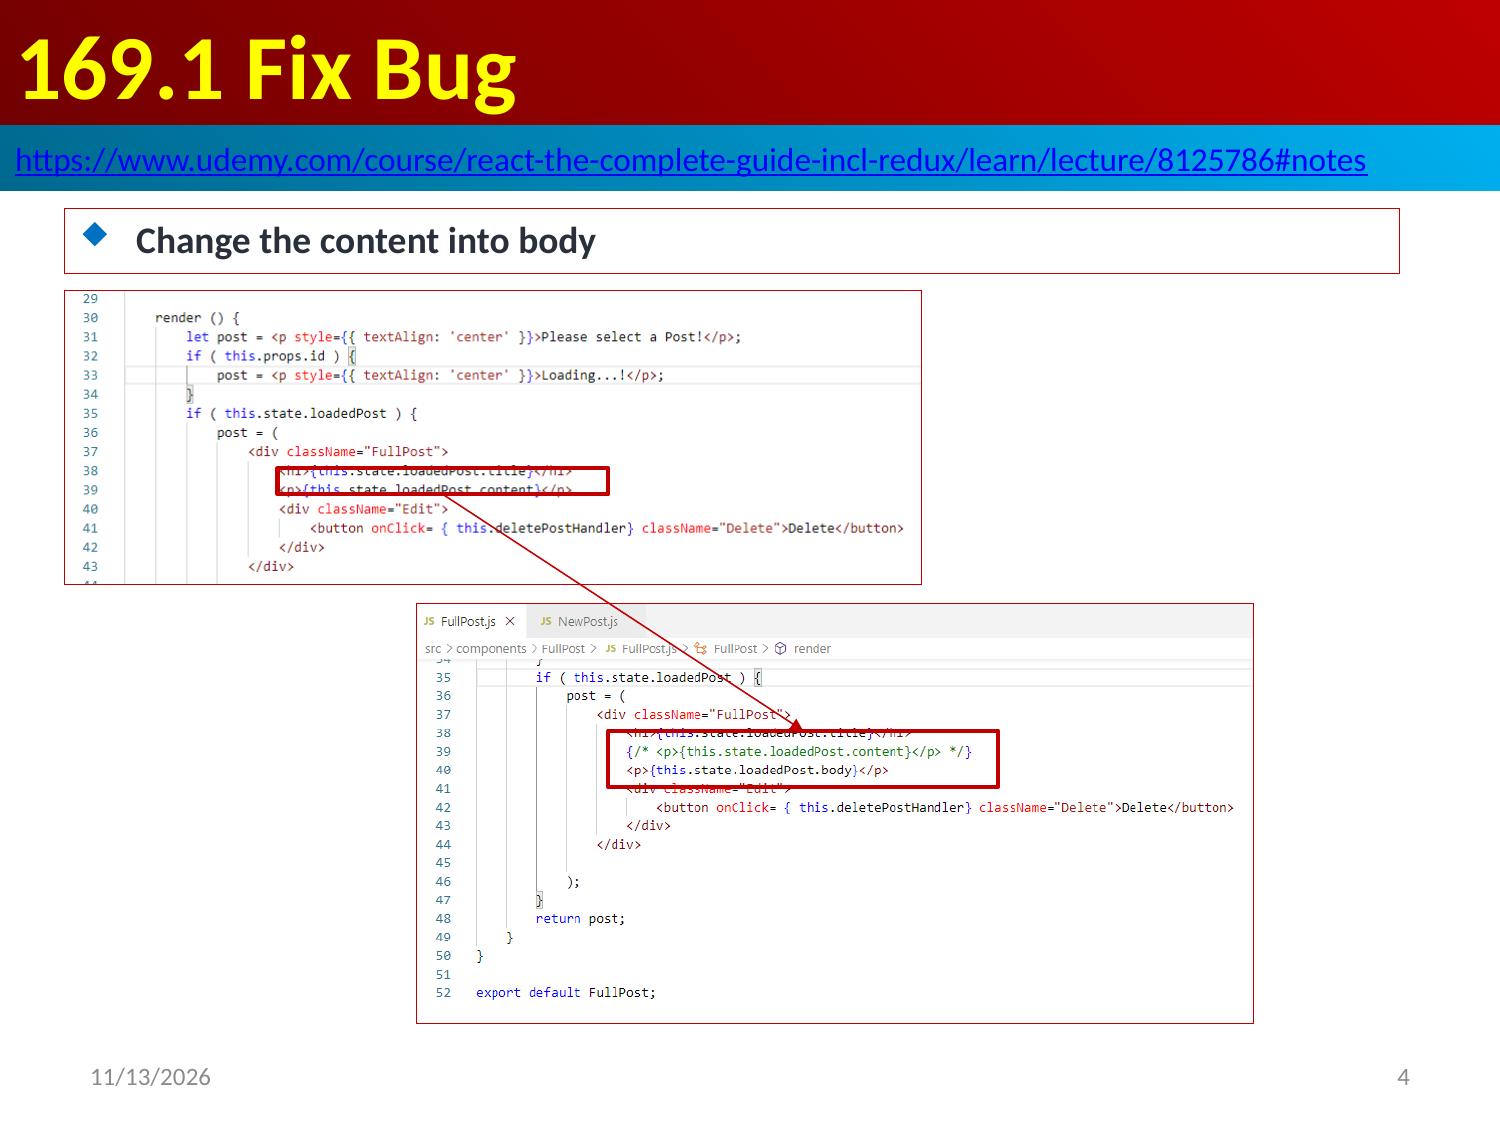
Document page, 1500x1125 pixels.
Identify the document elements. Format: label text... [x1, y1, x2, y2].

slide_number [75, 1042, 425, 1109]
title 169.1 Fix Bug [0, 0, 1500, 125]
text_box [442, 494, 804, 731]
picture [416, 603, 1254, 1024]
slide_number 4 [1074, 1042, 1425, 1109]
text_box https://www.udemy.com/course/react-the-complete-guide-incl-redux/learn/lecture/8125786#notes [0, 125, 1500, 191]
picture [64, 290, 922, 585]
subtitle Change the content into body [64, 208, 1400, 274]
